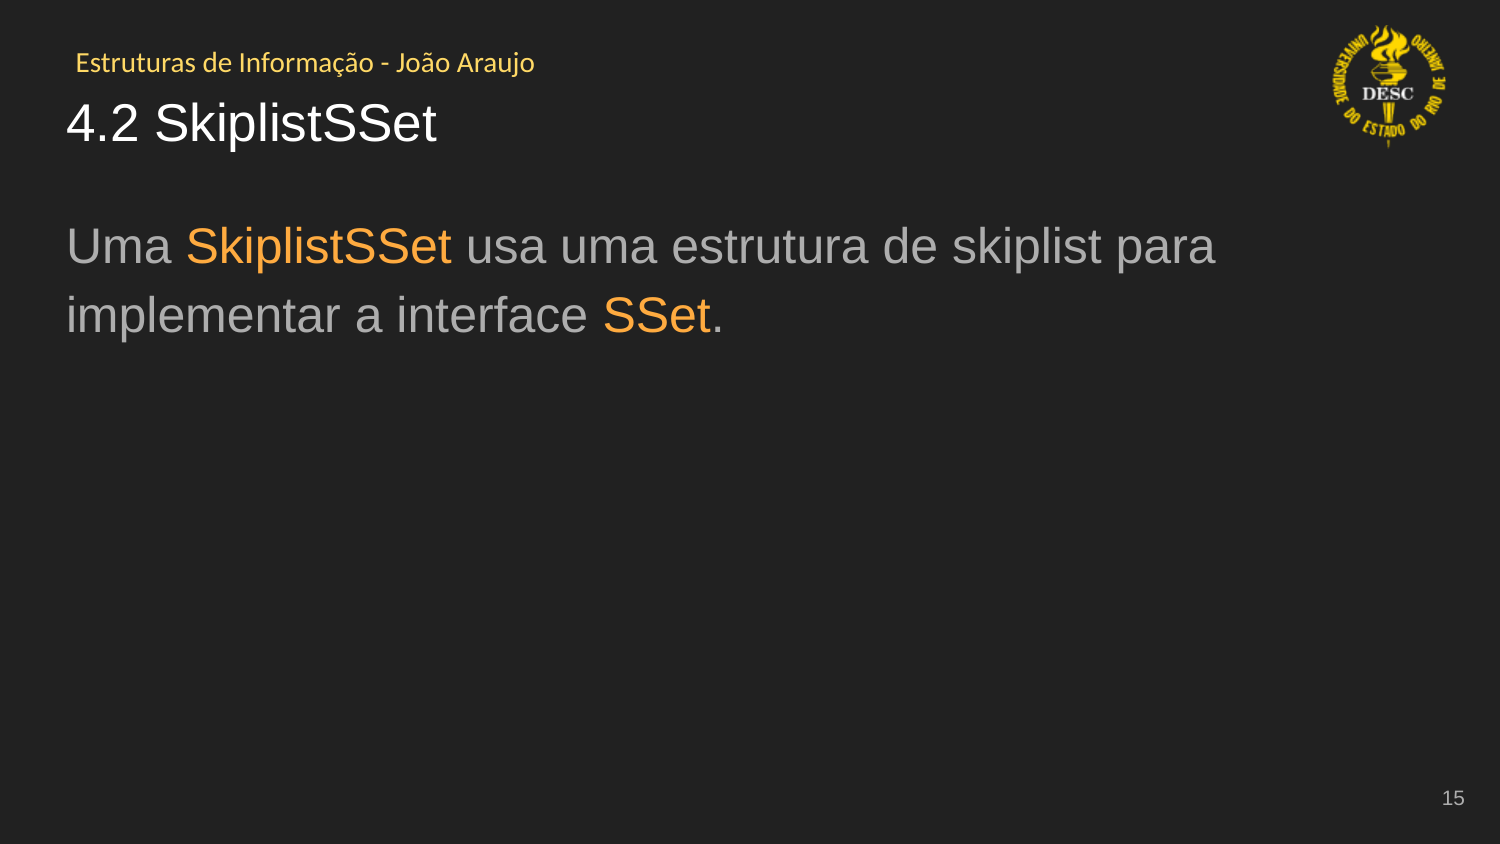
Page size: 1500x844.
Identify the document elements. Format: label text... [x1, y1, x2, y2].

list Uma SkiplistSSet usa uma estrutura de skiplist para implementar a interface SSet. [51, 189, 1449, 750]
picture [1326, 25, 1449, 72]
slide_number ‹#› [1389, 764, 1480, 830]
title 4.2 SkiplistSSet [51, 72, 1449, 167]
